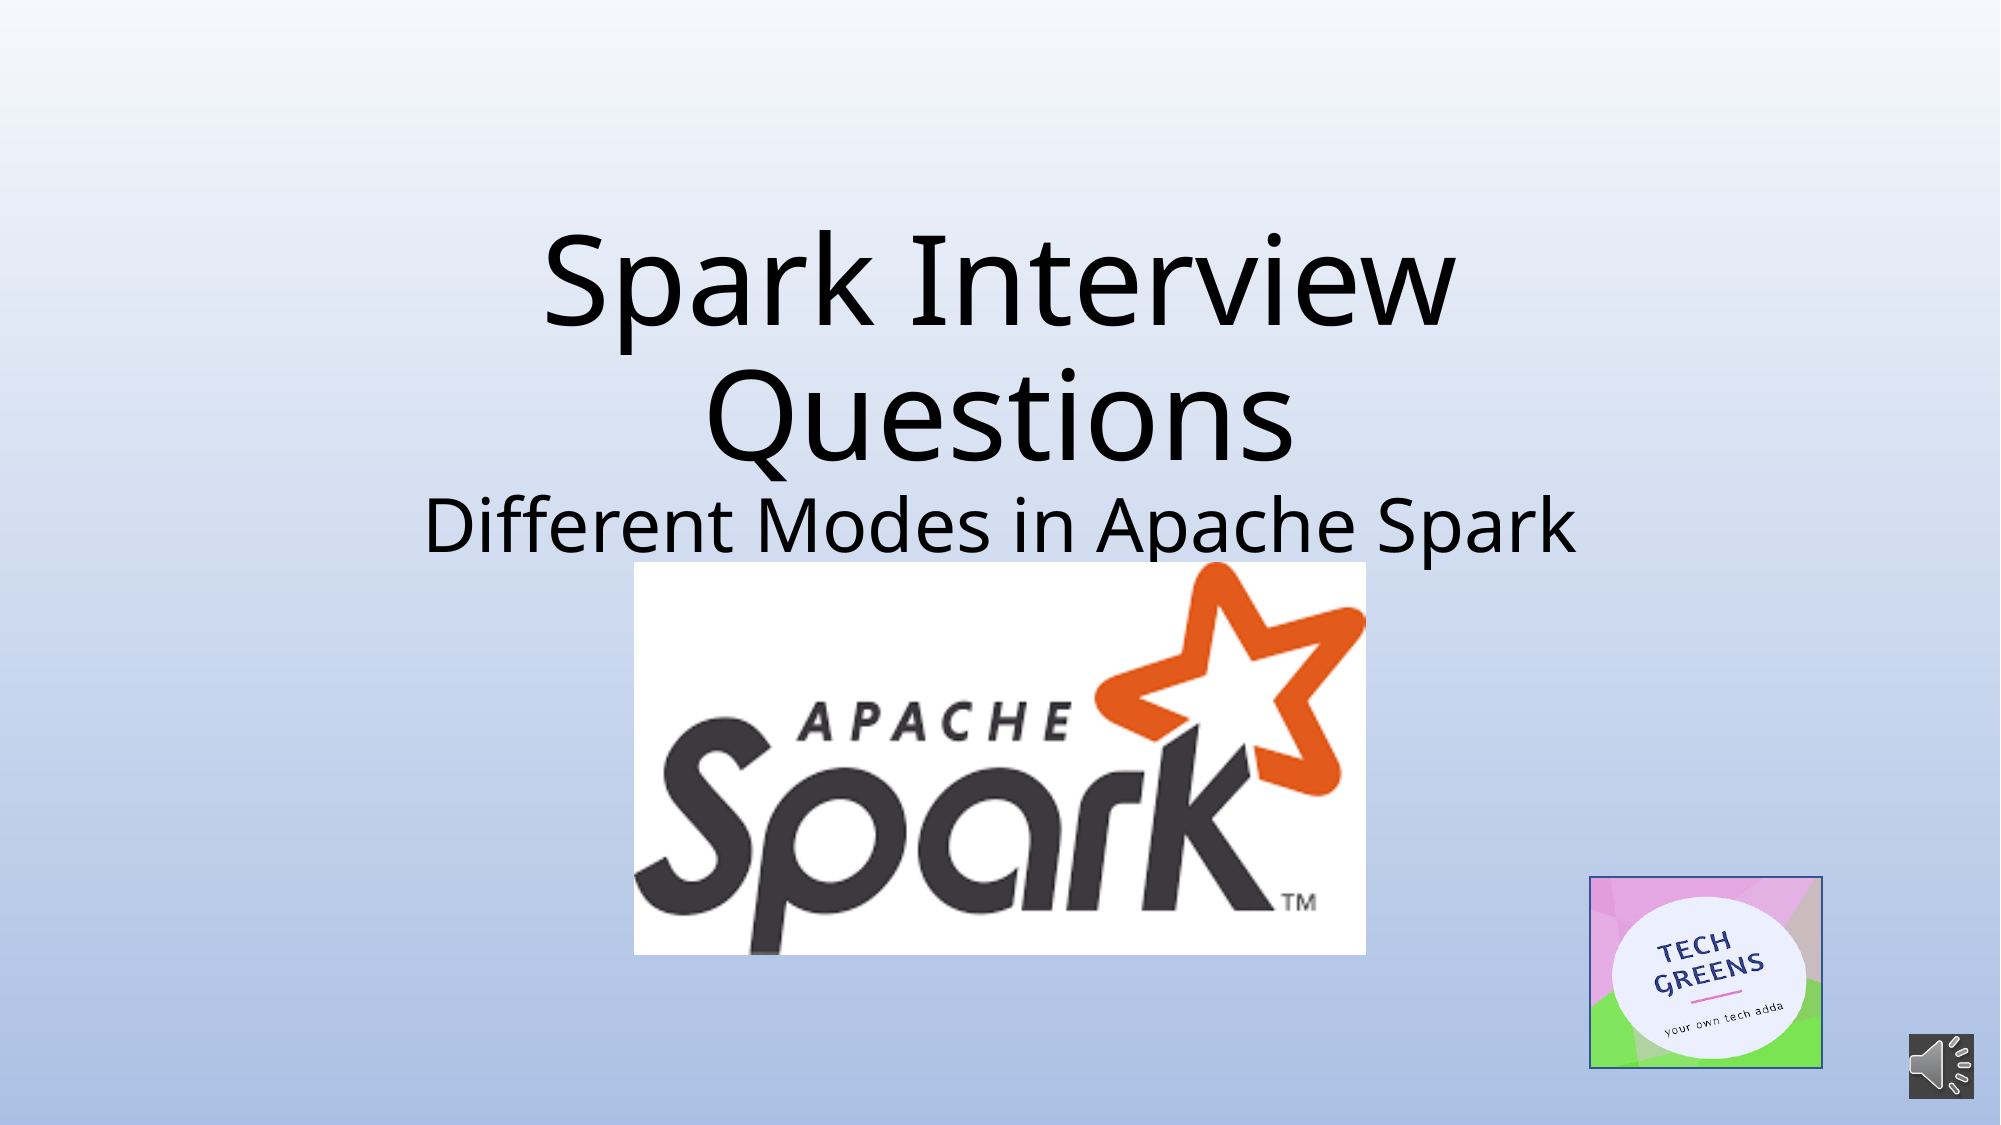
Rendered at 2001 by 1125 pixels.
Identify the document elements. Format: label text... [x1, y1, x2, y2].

title Spark Interview Questions Different Modes in Apache Spark [249, 184, 1750, 576]
picture [1591, 878, 1821, 1067]
picture [1908, 1033, 1975, 1100]
picture [634, 562, 1366, 955]
